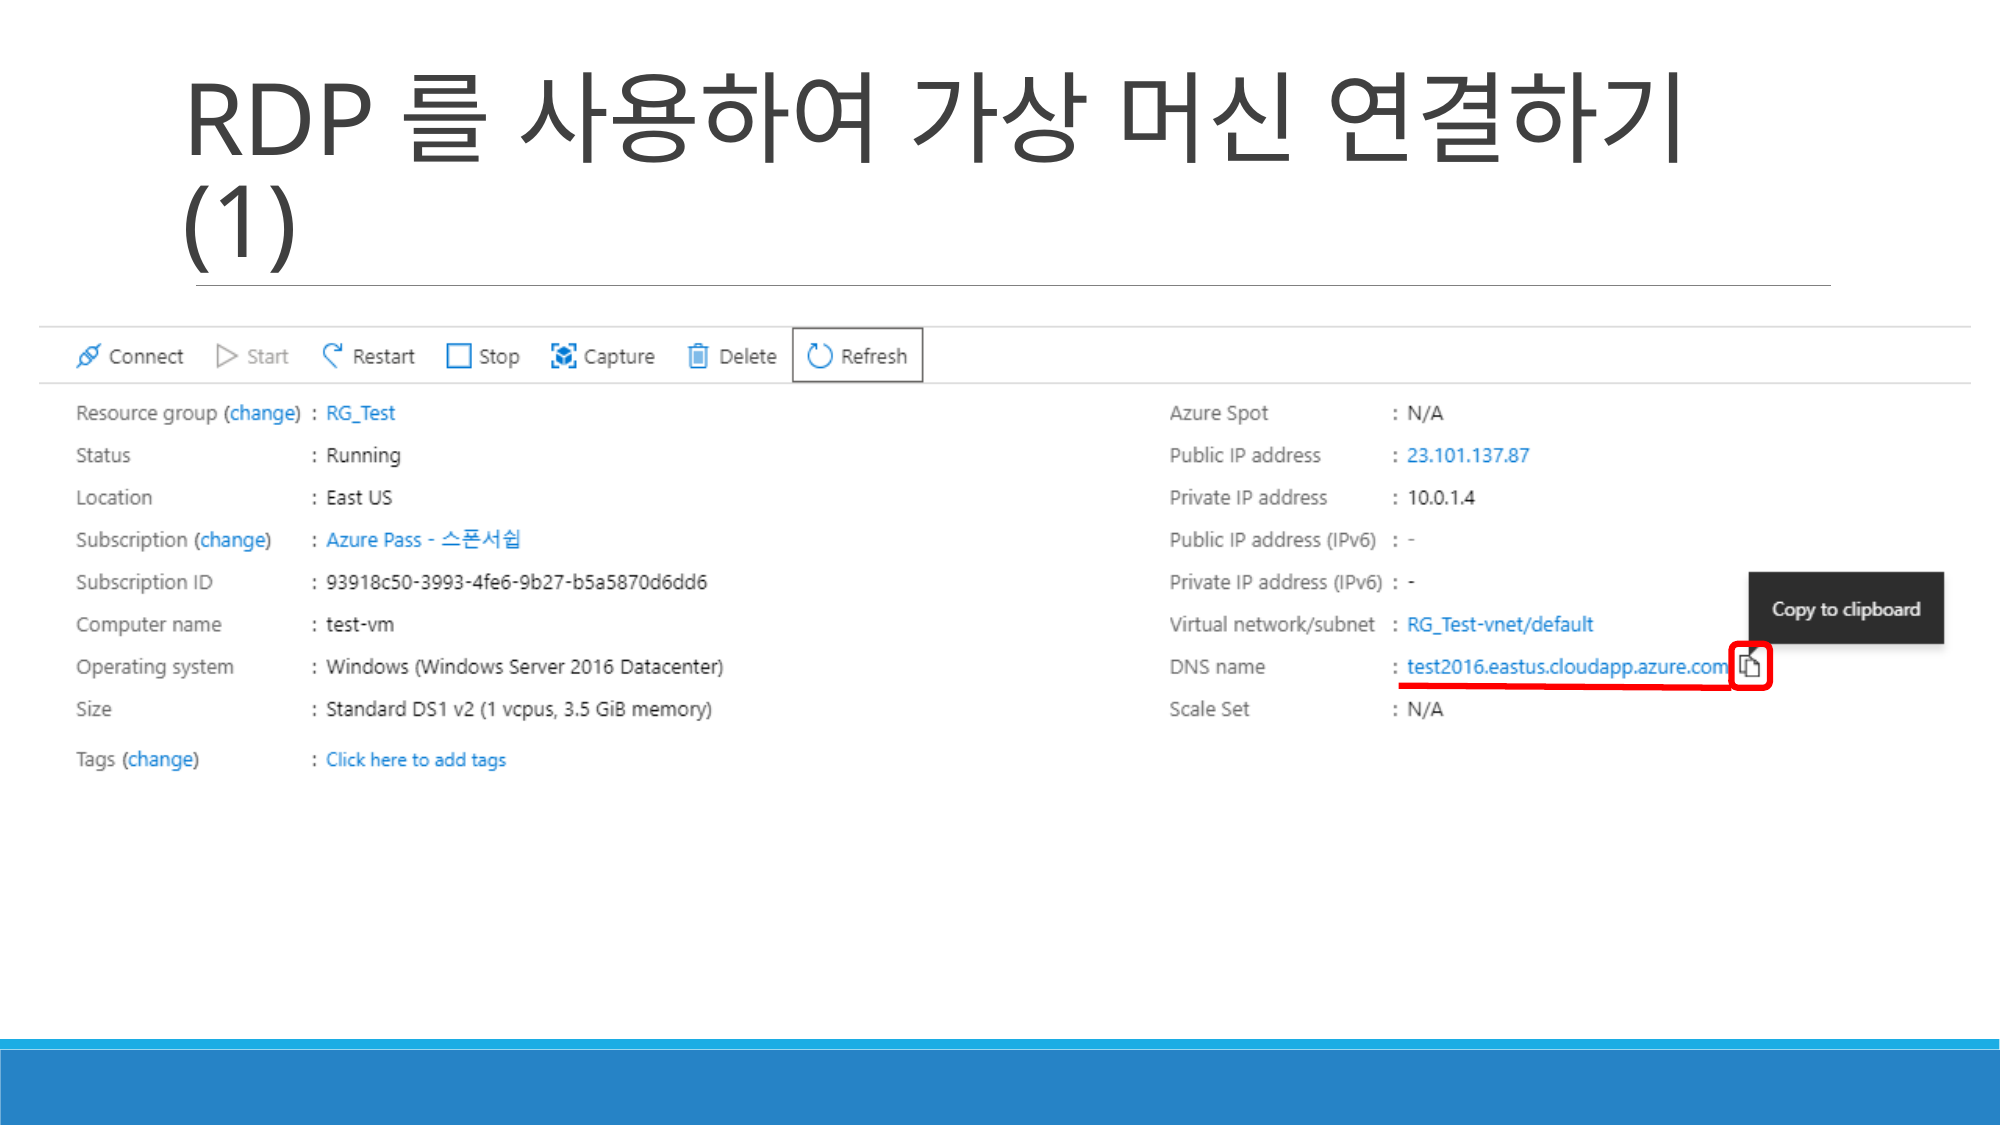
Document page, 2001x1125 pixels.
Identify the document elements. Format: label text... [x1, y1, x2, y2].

title RDP를 사용하여 가상 머신 연결하기 (1) [167, 47, 1843, 285]
picture [38, 320, 1972, 780]
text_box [1397, 685, 1732, 689]
